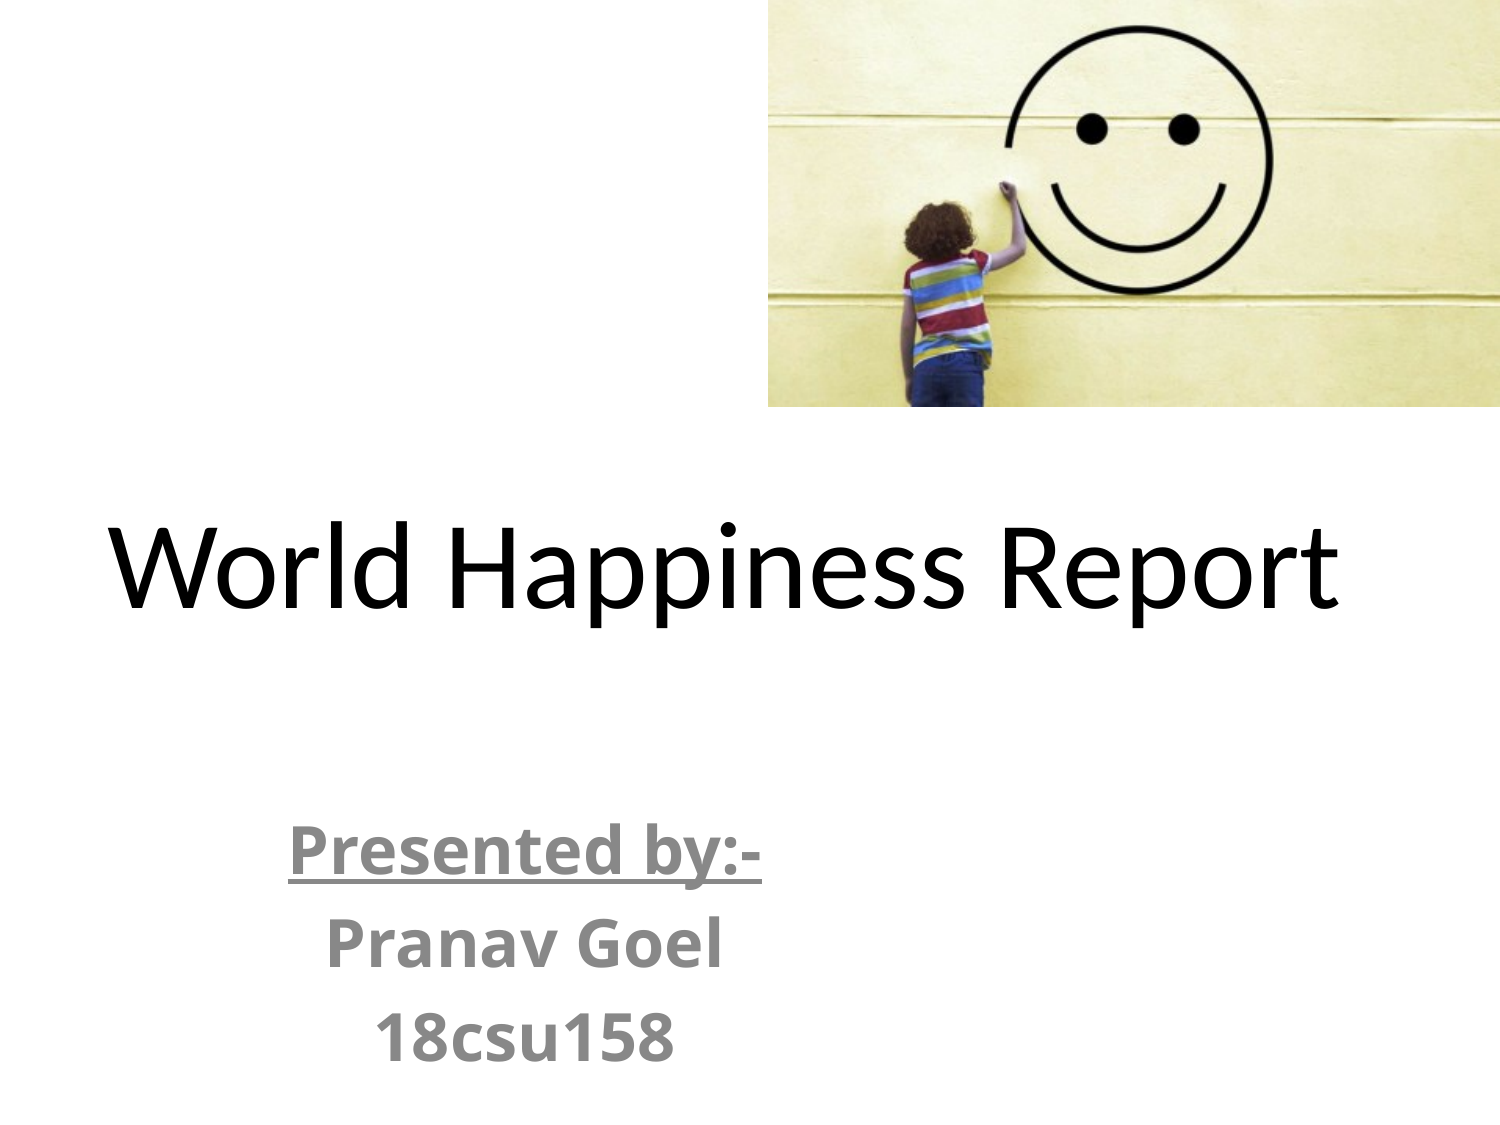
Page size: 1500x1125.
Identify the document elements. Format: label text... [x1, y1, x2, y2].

title World Happiness Report [87, 437, 1363, 679]
picture [768, 0, 1500, 407]
subtitle Presented by:- Pranav Goel 18csu158 [0, 800, 1050, 1088]
